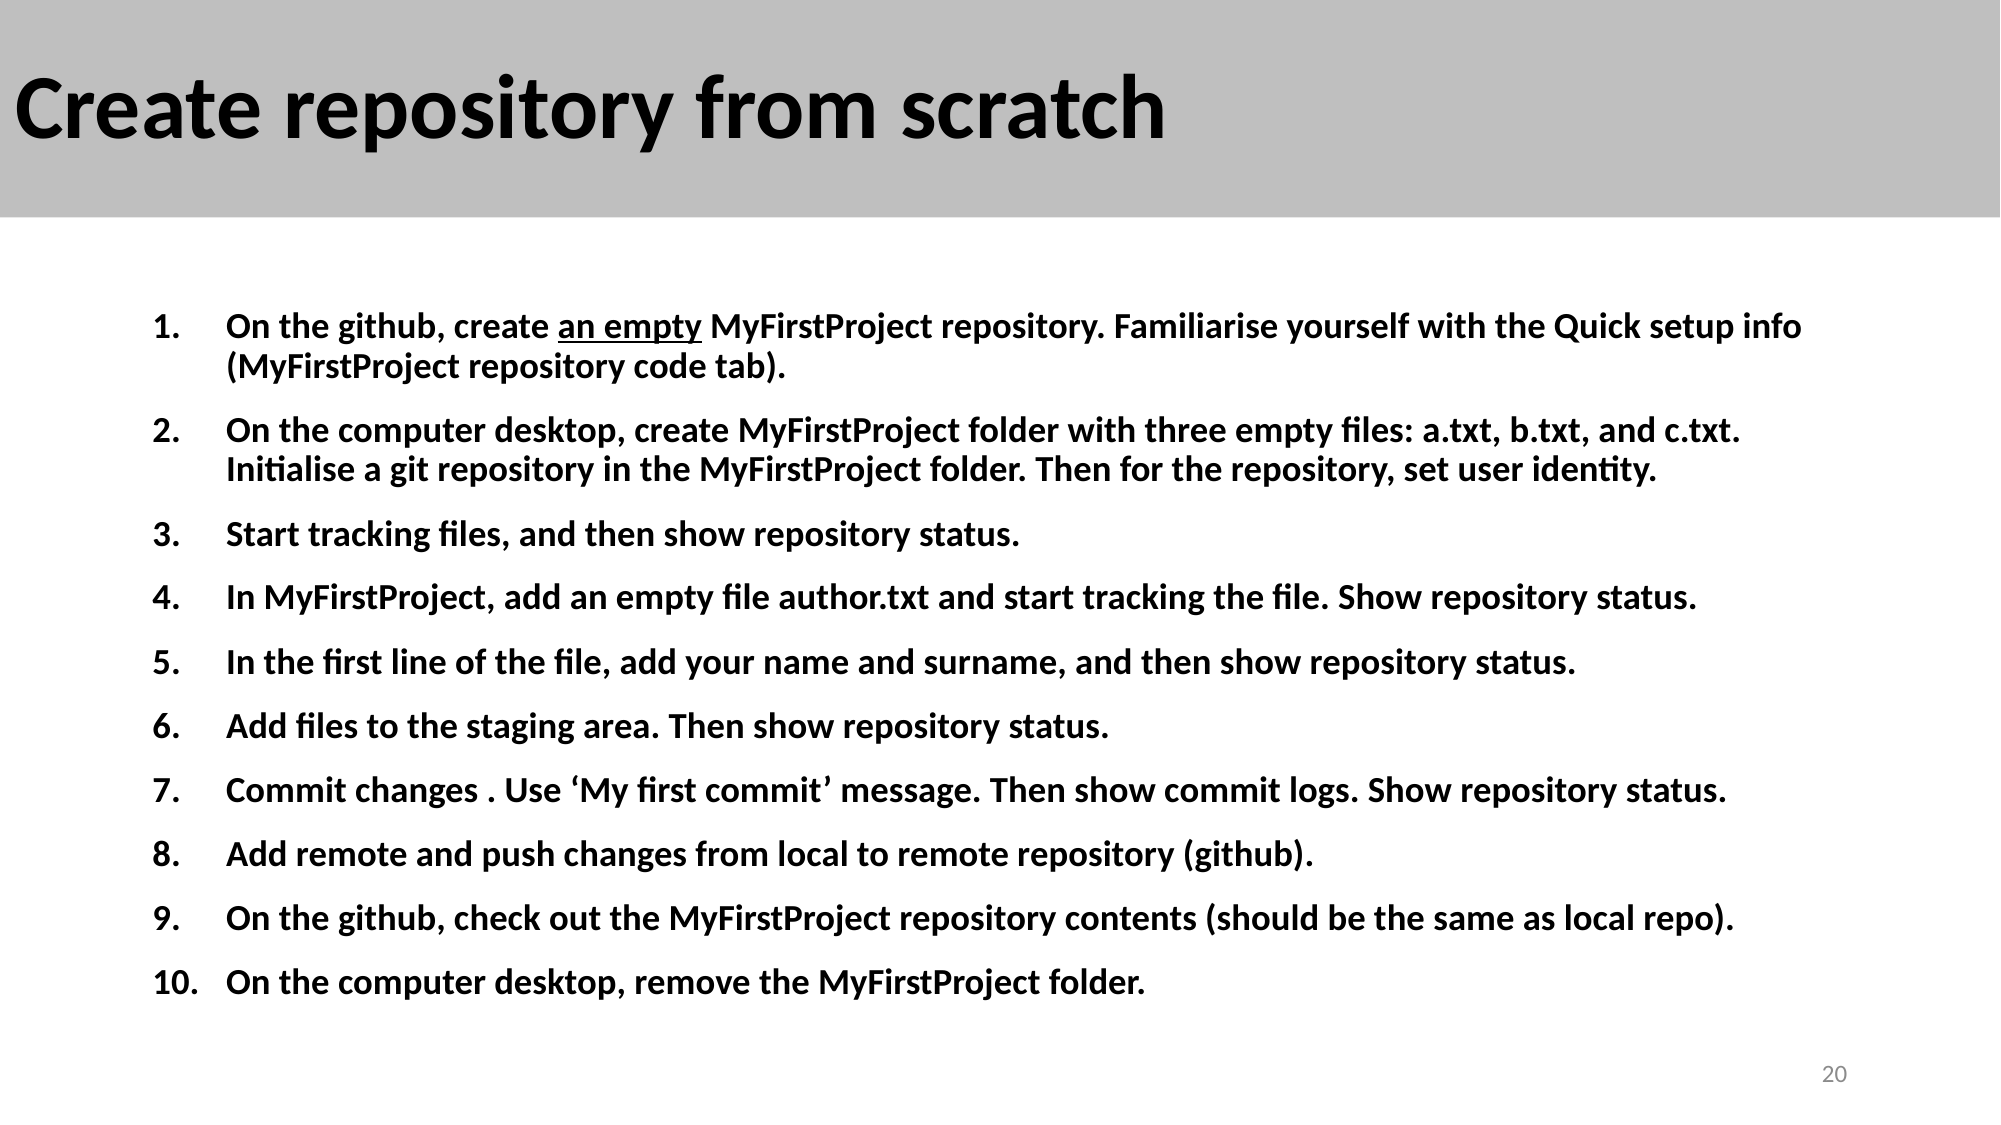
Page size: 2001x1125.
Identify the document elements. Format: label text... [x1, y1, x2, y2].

title Create repository from scratch [0, 0, 2000, 218]
list On the github, create an empty MyFirstProject repository. Familiarise yourself with the Quick setup info (MyFirstProject repository code tab). On the computer desktop, create MyFirstProject folder with three empty files: a.txt, b.txt, and c.txt. Initialise a git repository in the MyFirstProject folder. Then for the repository, set user identity. Start tracking files, and then show repository status. In MyFirstProject, add an empty file author.txt and start tracking the file. Show repository status. In the first line of the file, add your name and surname, and then show repository status. Add files to the staging area. Then show repository status. Commit changes . Use ‘My first commit’ message. Then show commit logs. Show repository status. Add remote and push changes from local to remote repository (github). On the github, check out the MyFirstProject repository contents (should be the same as local repo). On the computer desktop, remove the MyFirstProject folder. [137, 299, 1863, 1014]
slide_number 20 [1412, 1042, 1863, 1103]
